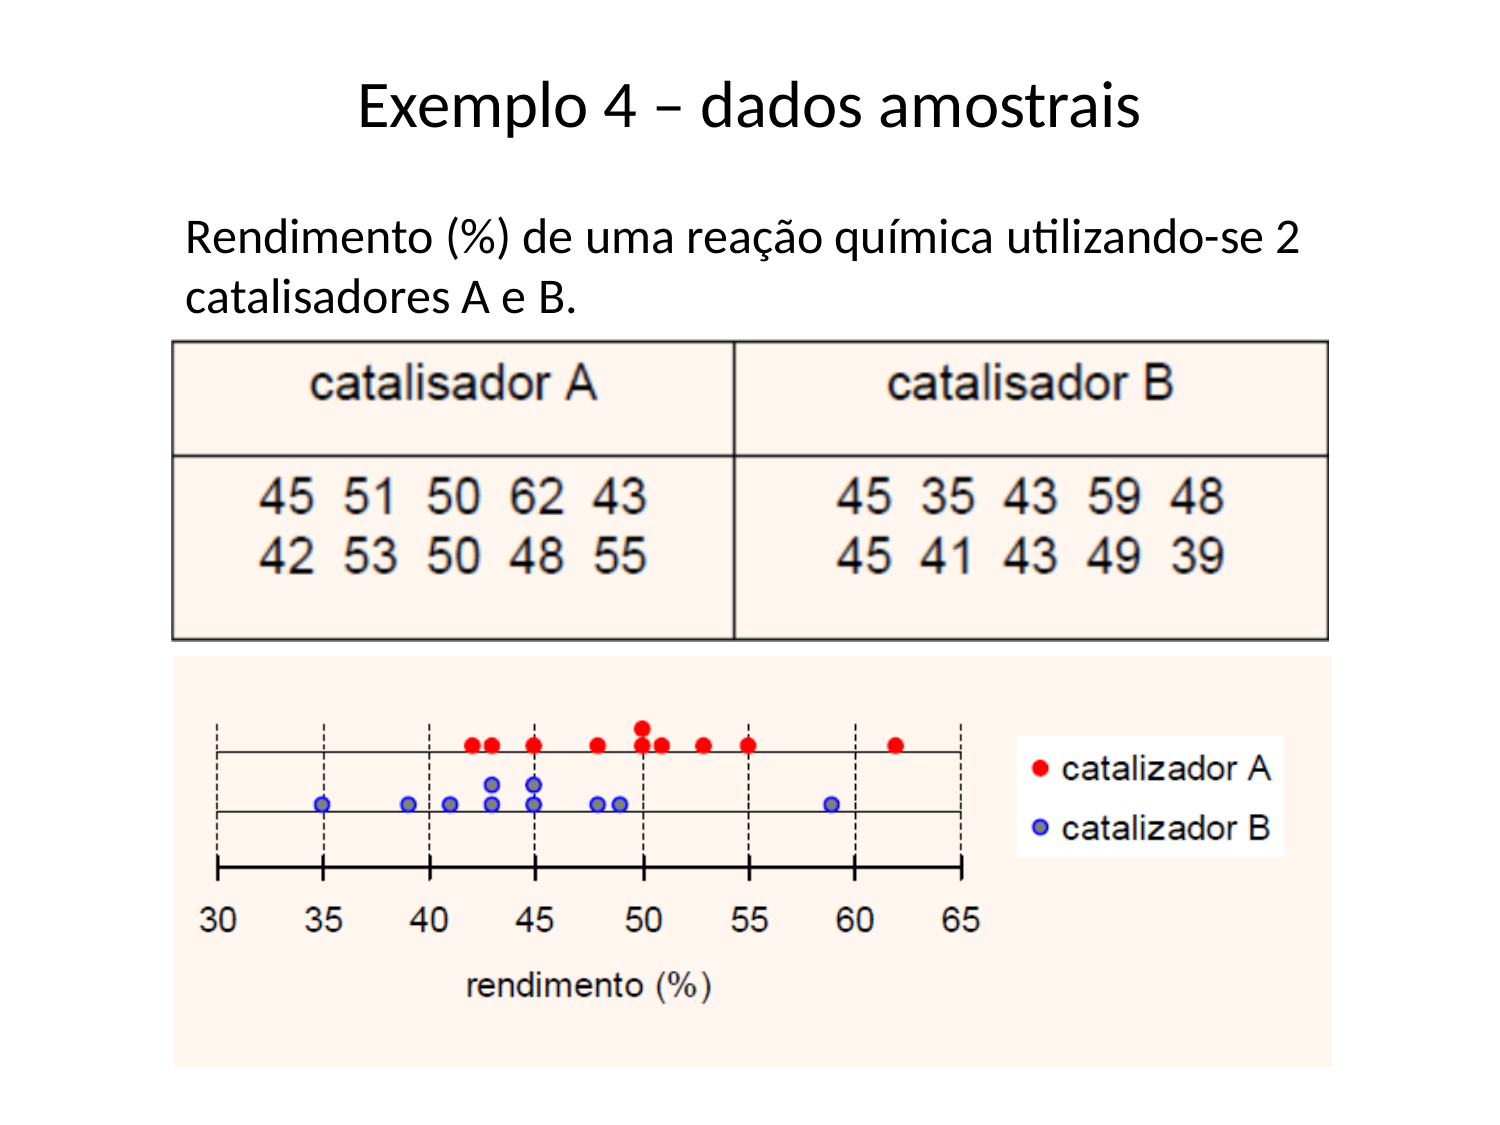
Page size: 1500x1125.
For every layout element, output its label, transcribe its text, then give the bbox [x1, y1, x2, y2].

picture [170, 337, 1330, 642]
picture [173, 656, 1333, 1067]
text_box Rendimento (%) de uma reação química utilizando-se 2 catalisadores A e B. [171, 196, 1329, 331]
title Exemplo 4 – dados amostrais [75, 7, 1425, 195]
